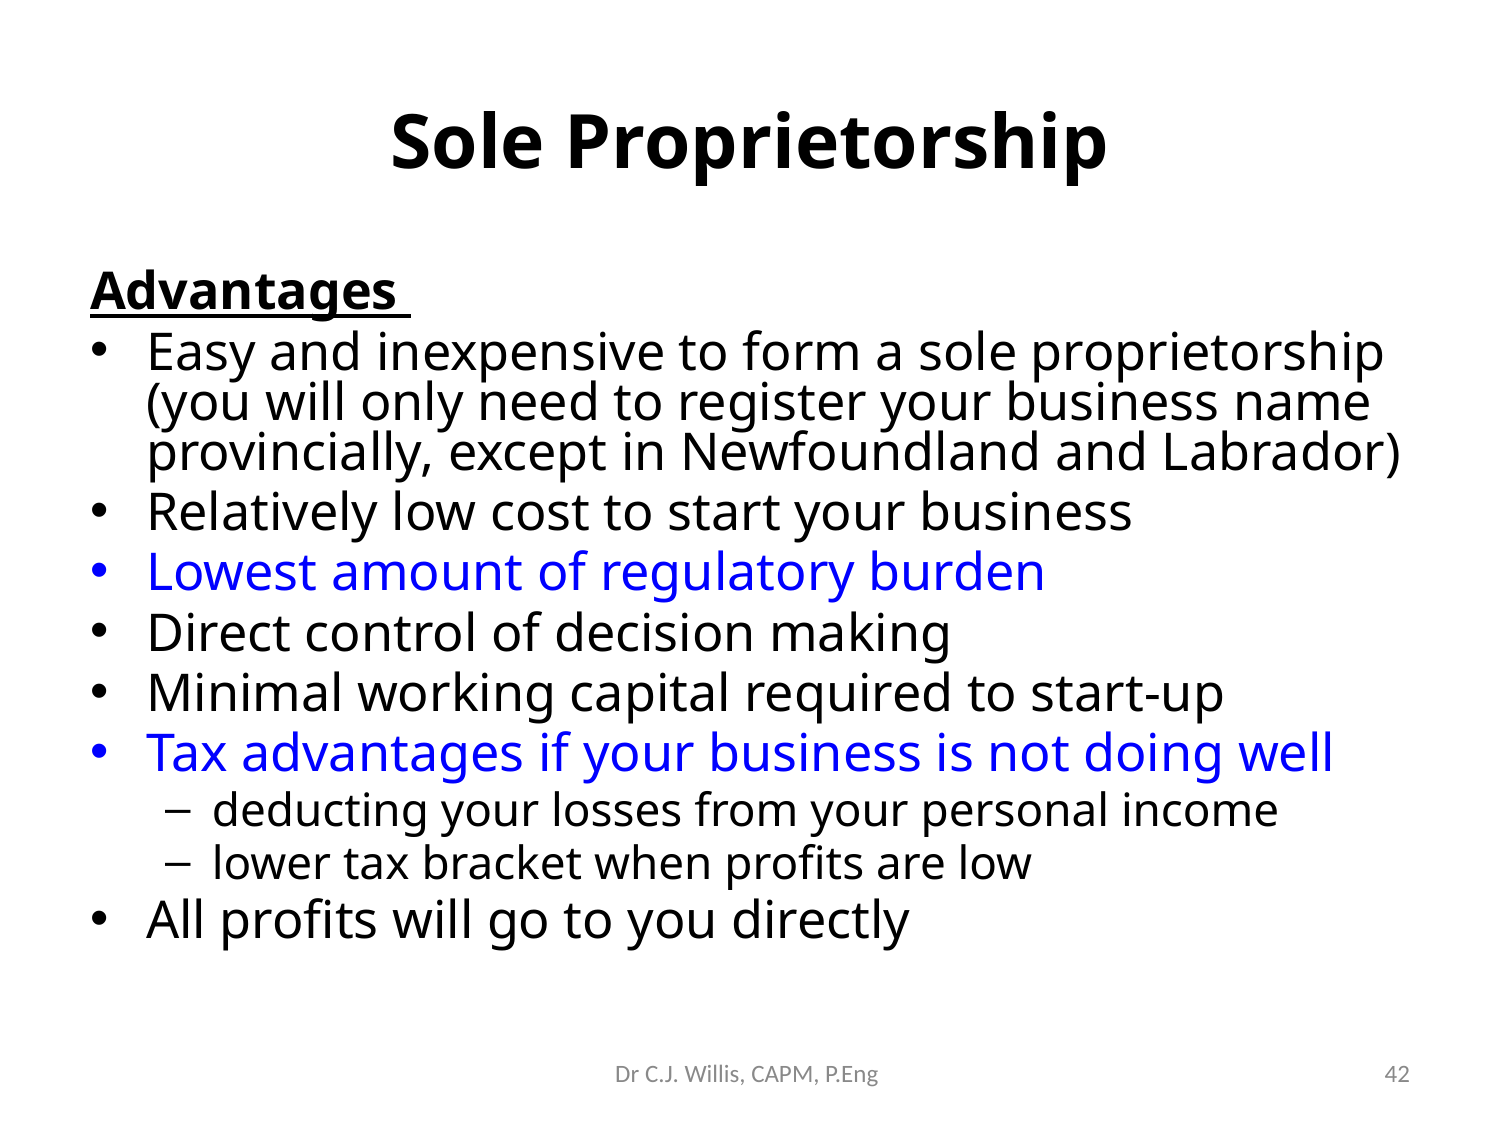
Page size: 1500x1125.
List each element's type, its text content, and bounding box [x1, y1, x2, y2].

text_box Dr C.J. Willis, CAPM, P.Eng [512, 1042, 988, 1103]
list Advantages Easy and inexpensive to form a sole proprietorship (you will only need to register your business name provincially, except in Newfoundland and Labrador) Relatively low cost to start your business Lowest amount of regulatory burden Direct control of decision making Minimal working capital required to start-up Tax advantages if your business is not doing well deducting your losses from your personal income lower tax bracket when profits are low All profits will go to you directly [75, 262, 1425, 1005]
text_box ‹#› [1074, 1042, 1425, 1103]
title Sole Proprietorship [75, 45, 1425, 233]
